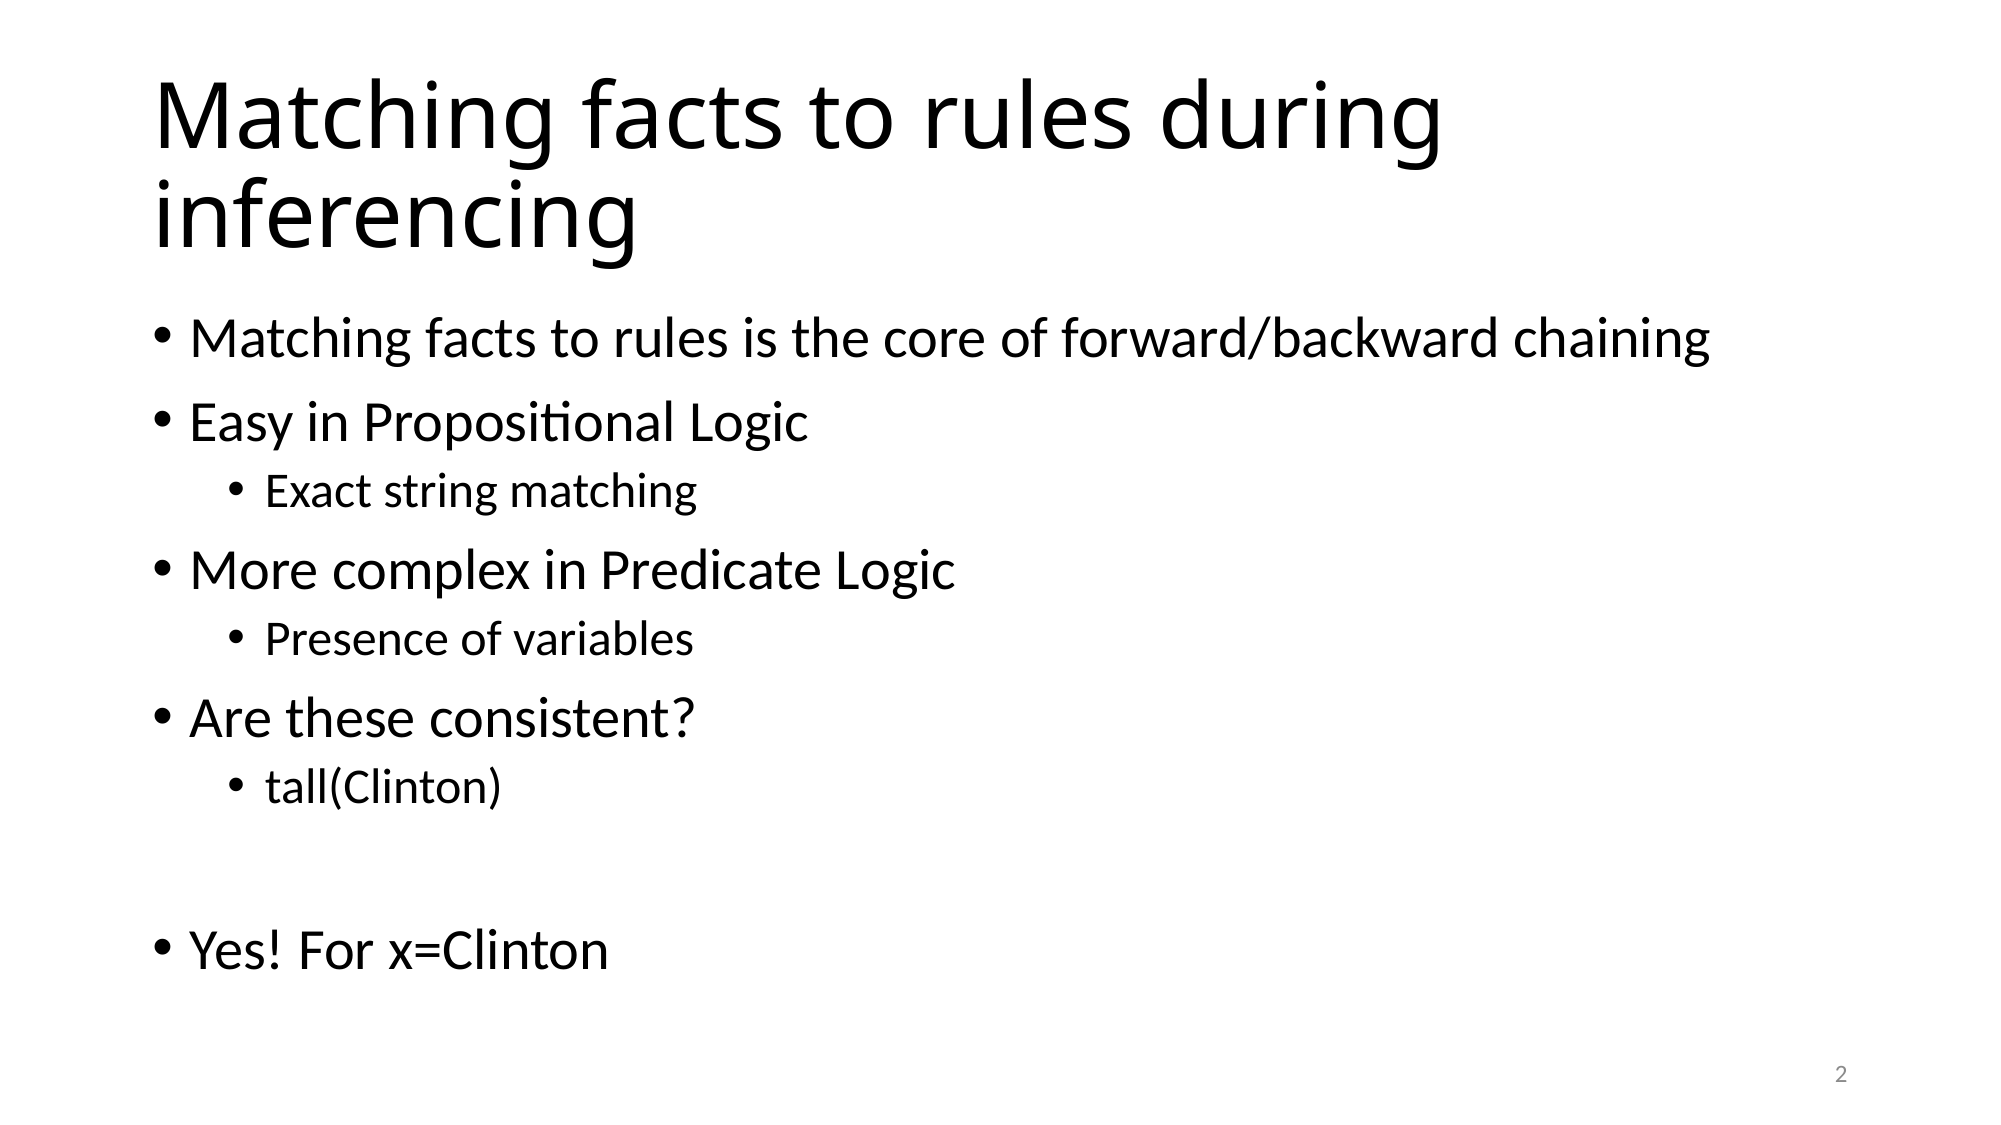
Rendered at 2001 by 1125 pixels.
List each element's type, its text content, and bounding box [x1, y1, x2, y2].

title Matching facts to rules during inferencing [137, 59, 1863, 278]
slide_number 2 [1412, 1042, 1863, 1103]
